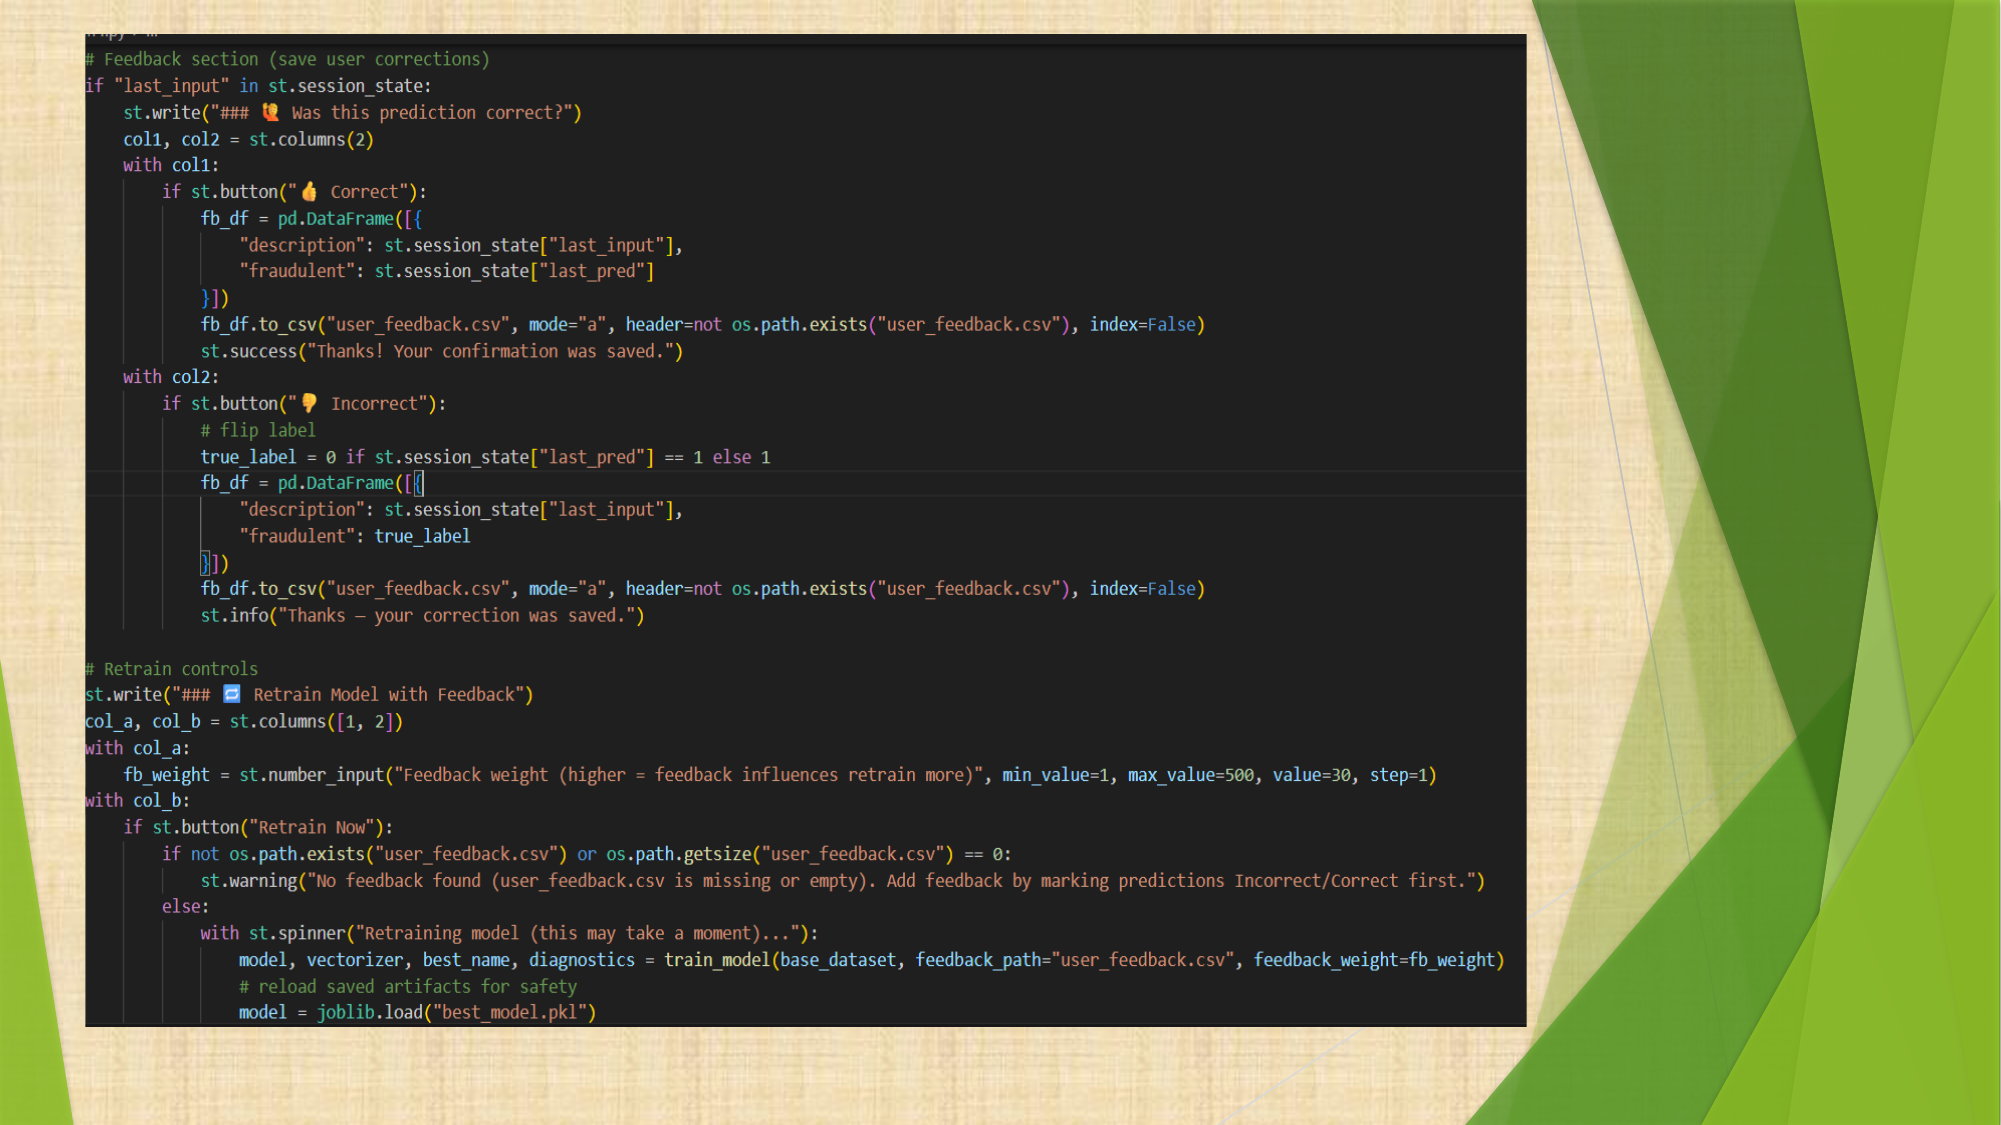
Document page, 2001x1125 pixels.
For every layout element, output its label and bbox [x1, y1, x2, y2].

picture [84, 33, 1528, 1027]
